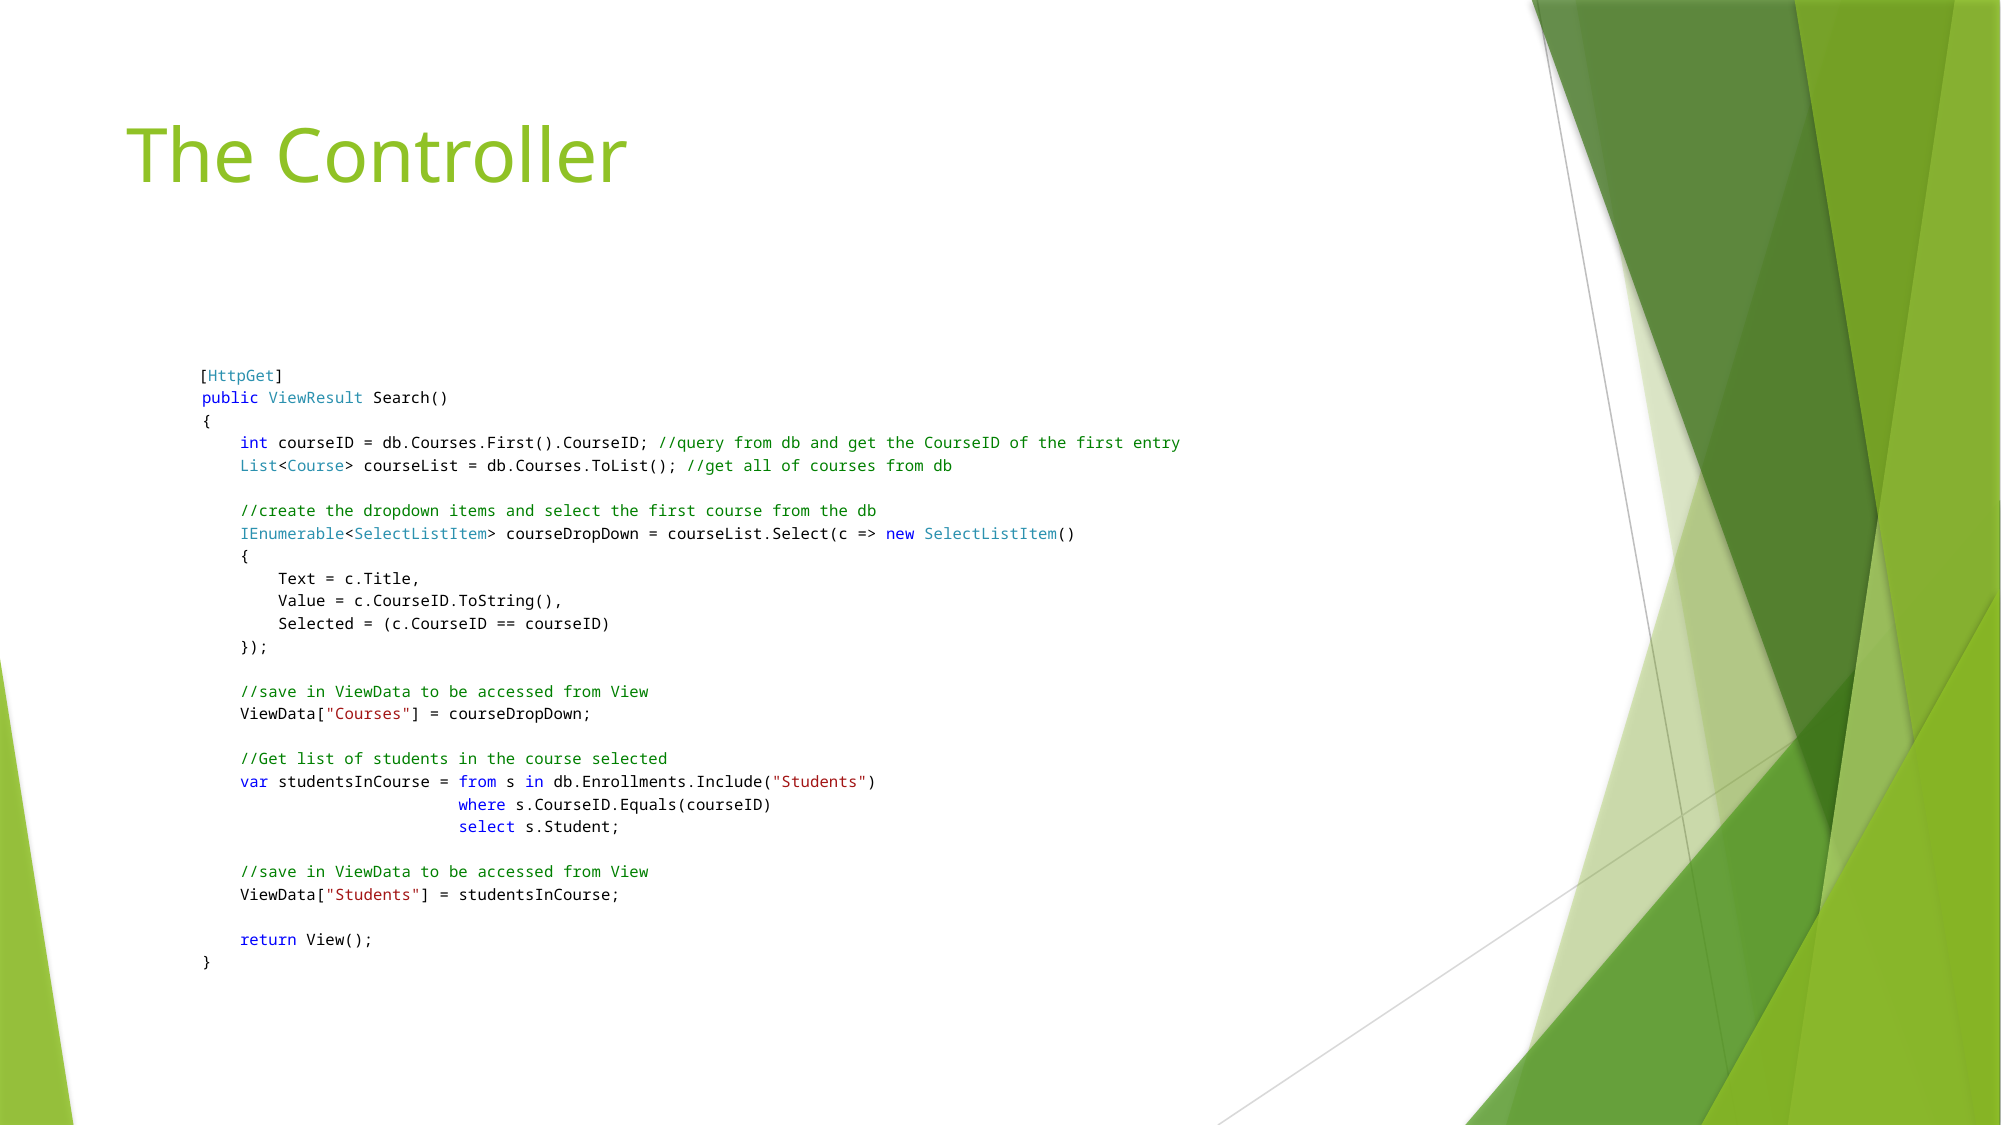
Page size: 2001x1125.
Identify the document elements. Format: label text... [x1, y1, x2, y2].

title The Controller [111, 99, 1522, 317]
list [HttpGet] public ViewResult Search() { int courseID = db.Courses.First().CourseID; //query from db and get the CourseID of the first entry List<Course> courseList = db.Courses.ToList(); //get all of courses from db //create the dropdown items and select the first course from the db IEnumerable<SelectListItem> courseDropDown = courseList.Select(c => new SelectListItem() { Text = c.Title, Value = c.CourseID.ToString(), Selected = (c.CourseID == courseID) }); //save in ViewData to be accessed from View ViewData["Courses"] = courseDropDown; //Get list of students in the course selected var studentsInCourse = from s in db.Enrollments.Include("Students") where s.CourseID.Equals(courseID) select s.Student; //save in ViewData to be accessed from View ViewData["Students"] = studentsInCourse; return View(); } [111, 354, 1522, 992]
